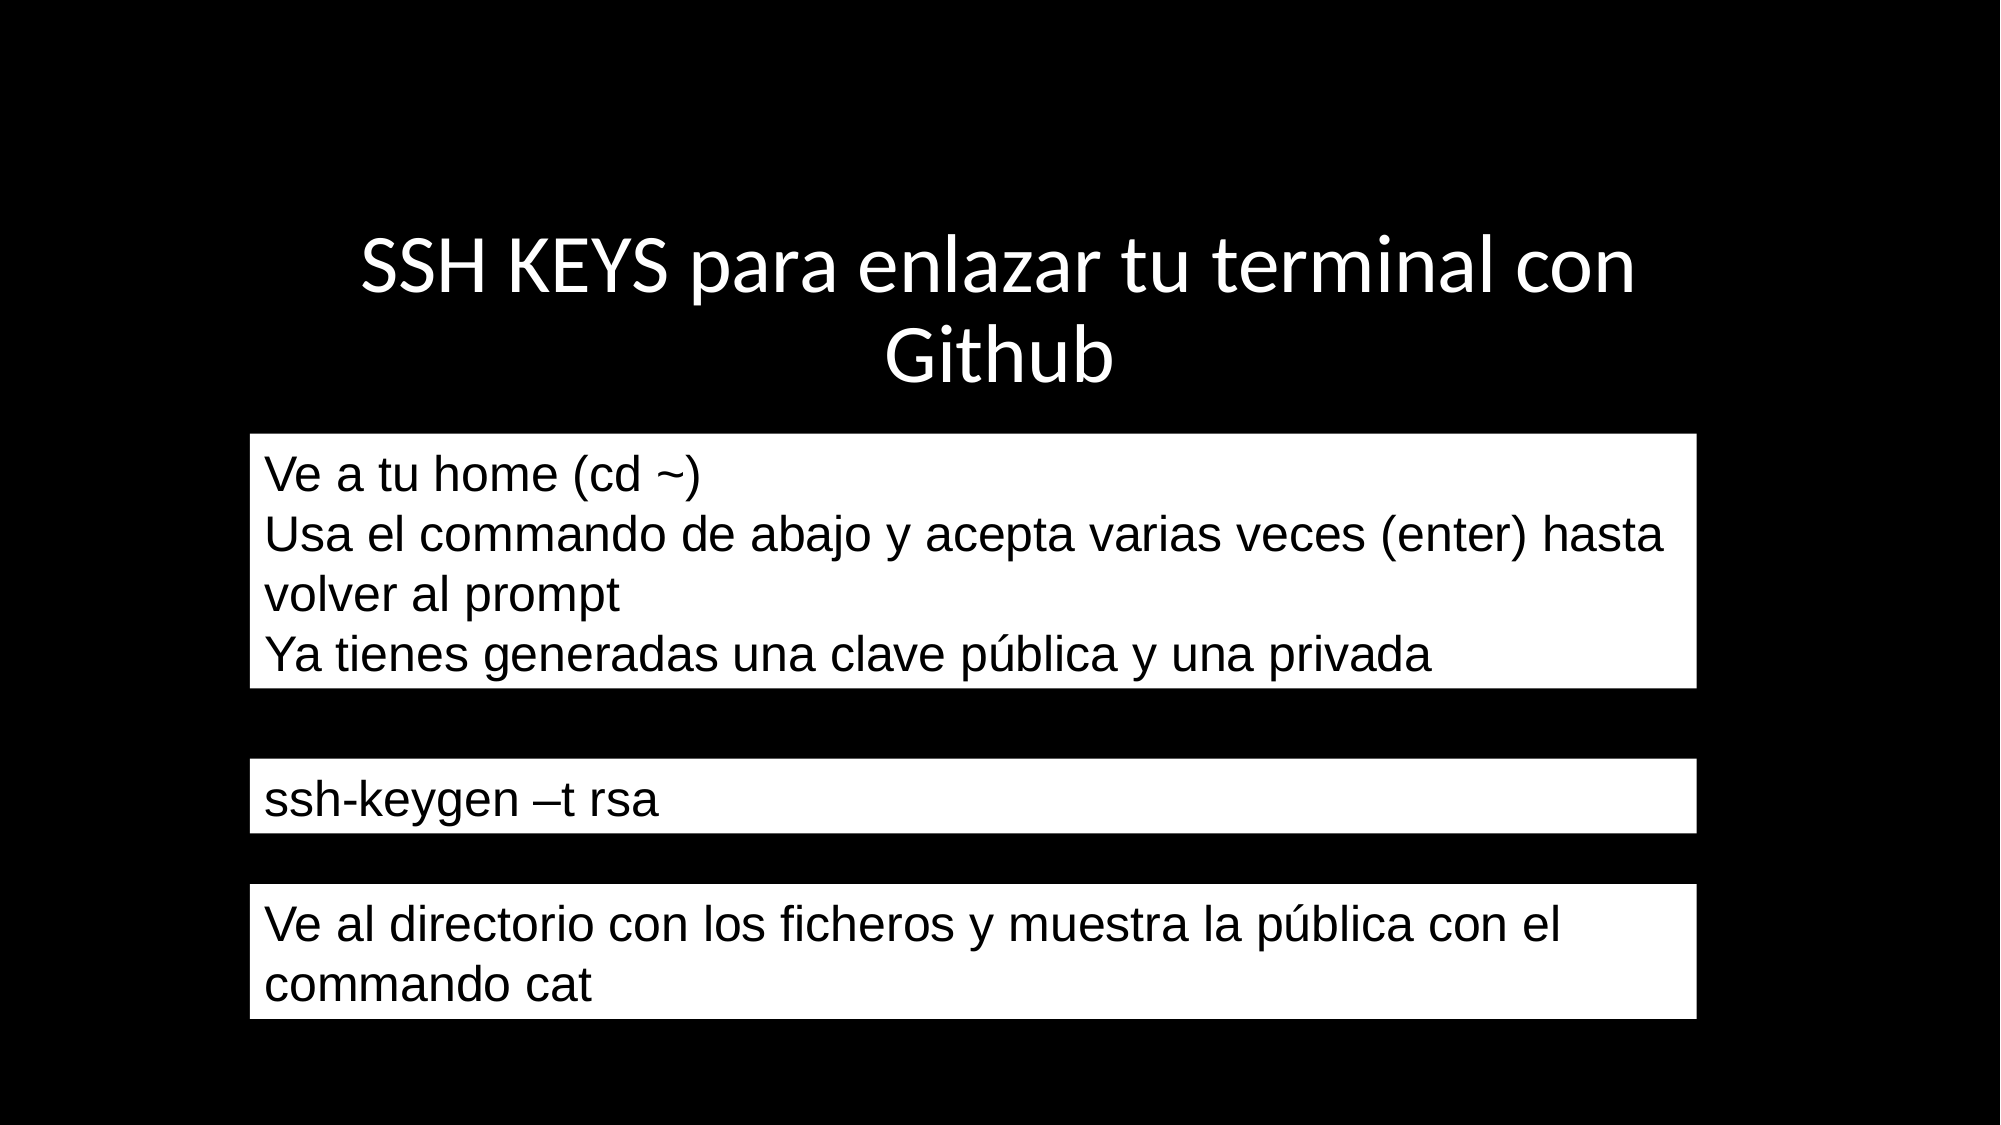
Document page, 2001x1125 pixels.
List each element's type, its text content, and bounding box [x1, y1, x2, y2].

text_box Ve a tu home (cd ~) Usa el commando de abajo y acepta varias veces (enter) hasta volver al prompt Ya tienes generadas una clave pública y una privada [249, 433, 1697, 689]
text_box ssh-keygen –t rsa [249, 758, 1697, 834]
title SSH KEYS para enlazar tu terminal con Github [249, 184, 1750, 408]
text_box Ve al directorio con los ficheros y muestra la pública con el commando cat [249, 884, 1697, 1019]
